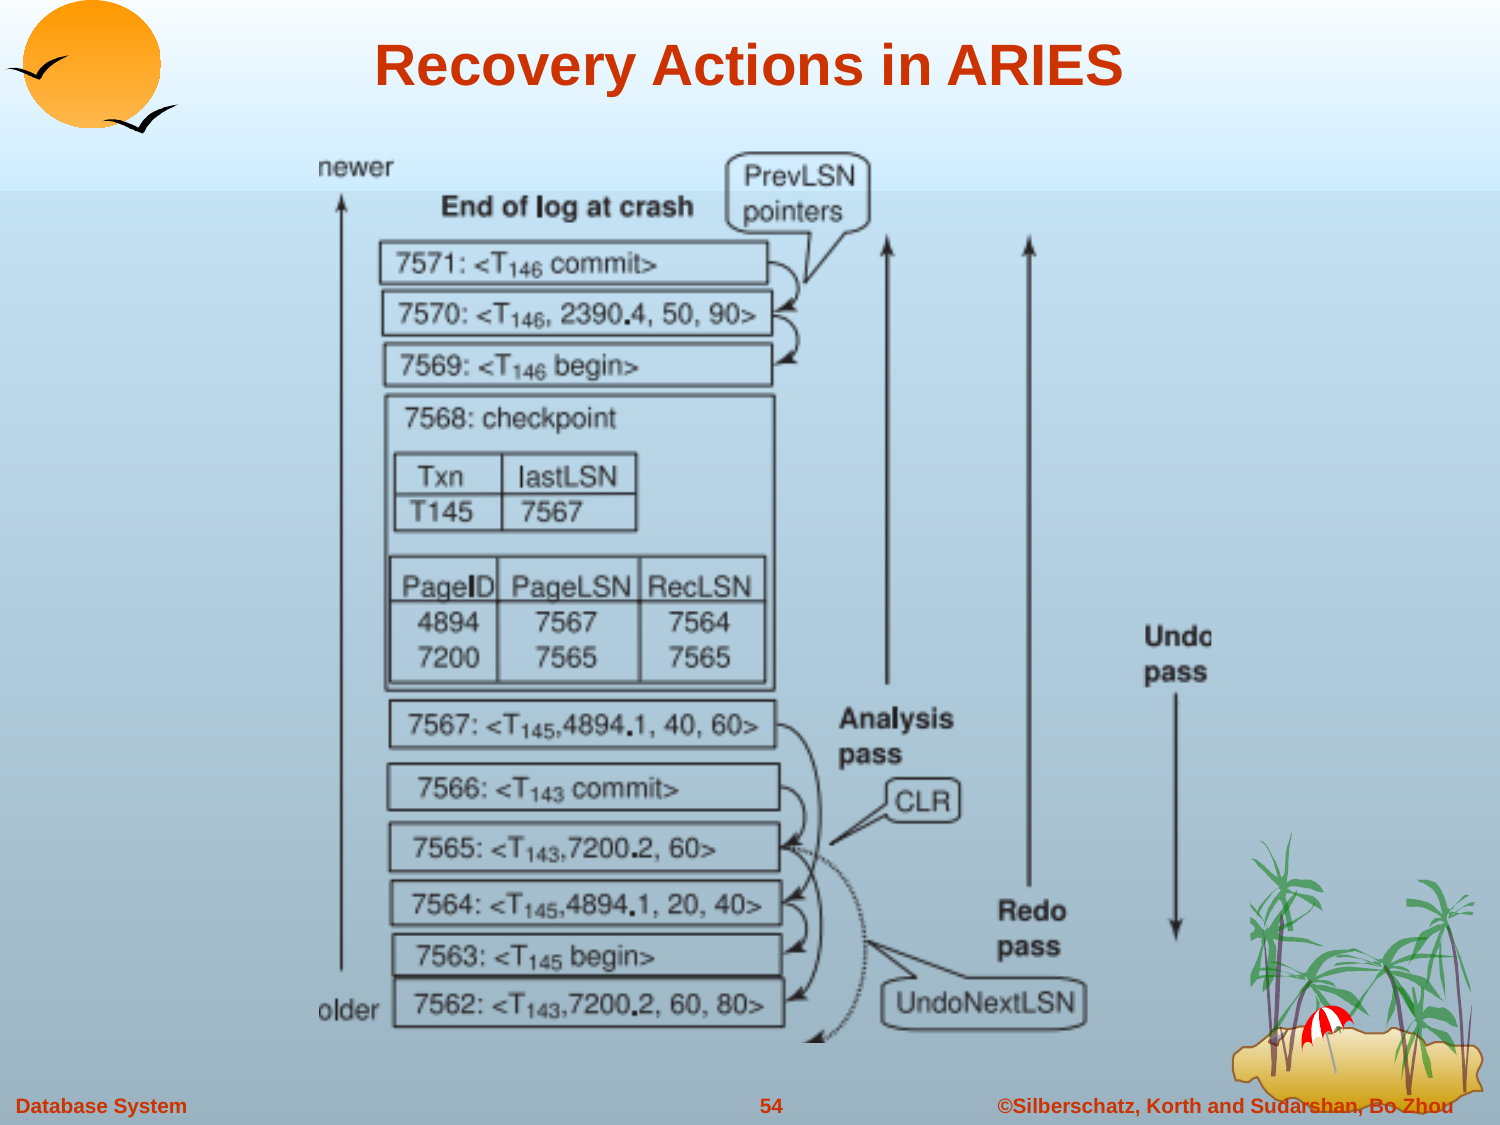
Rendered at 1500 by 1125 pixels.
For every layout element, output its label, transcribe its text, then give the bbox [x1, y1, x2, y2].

title Recovery Actions in ARIES [87, 4, 1413, 105]
picture [318, 150, 1212, 1044]
